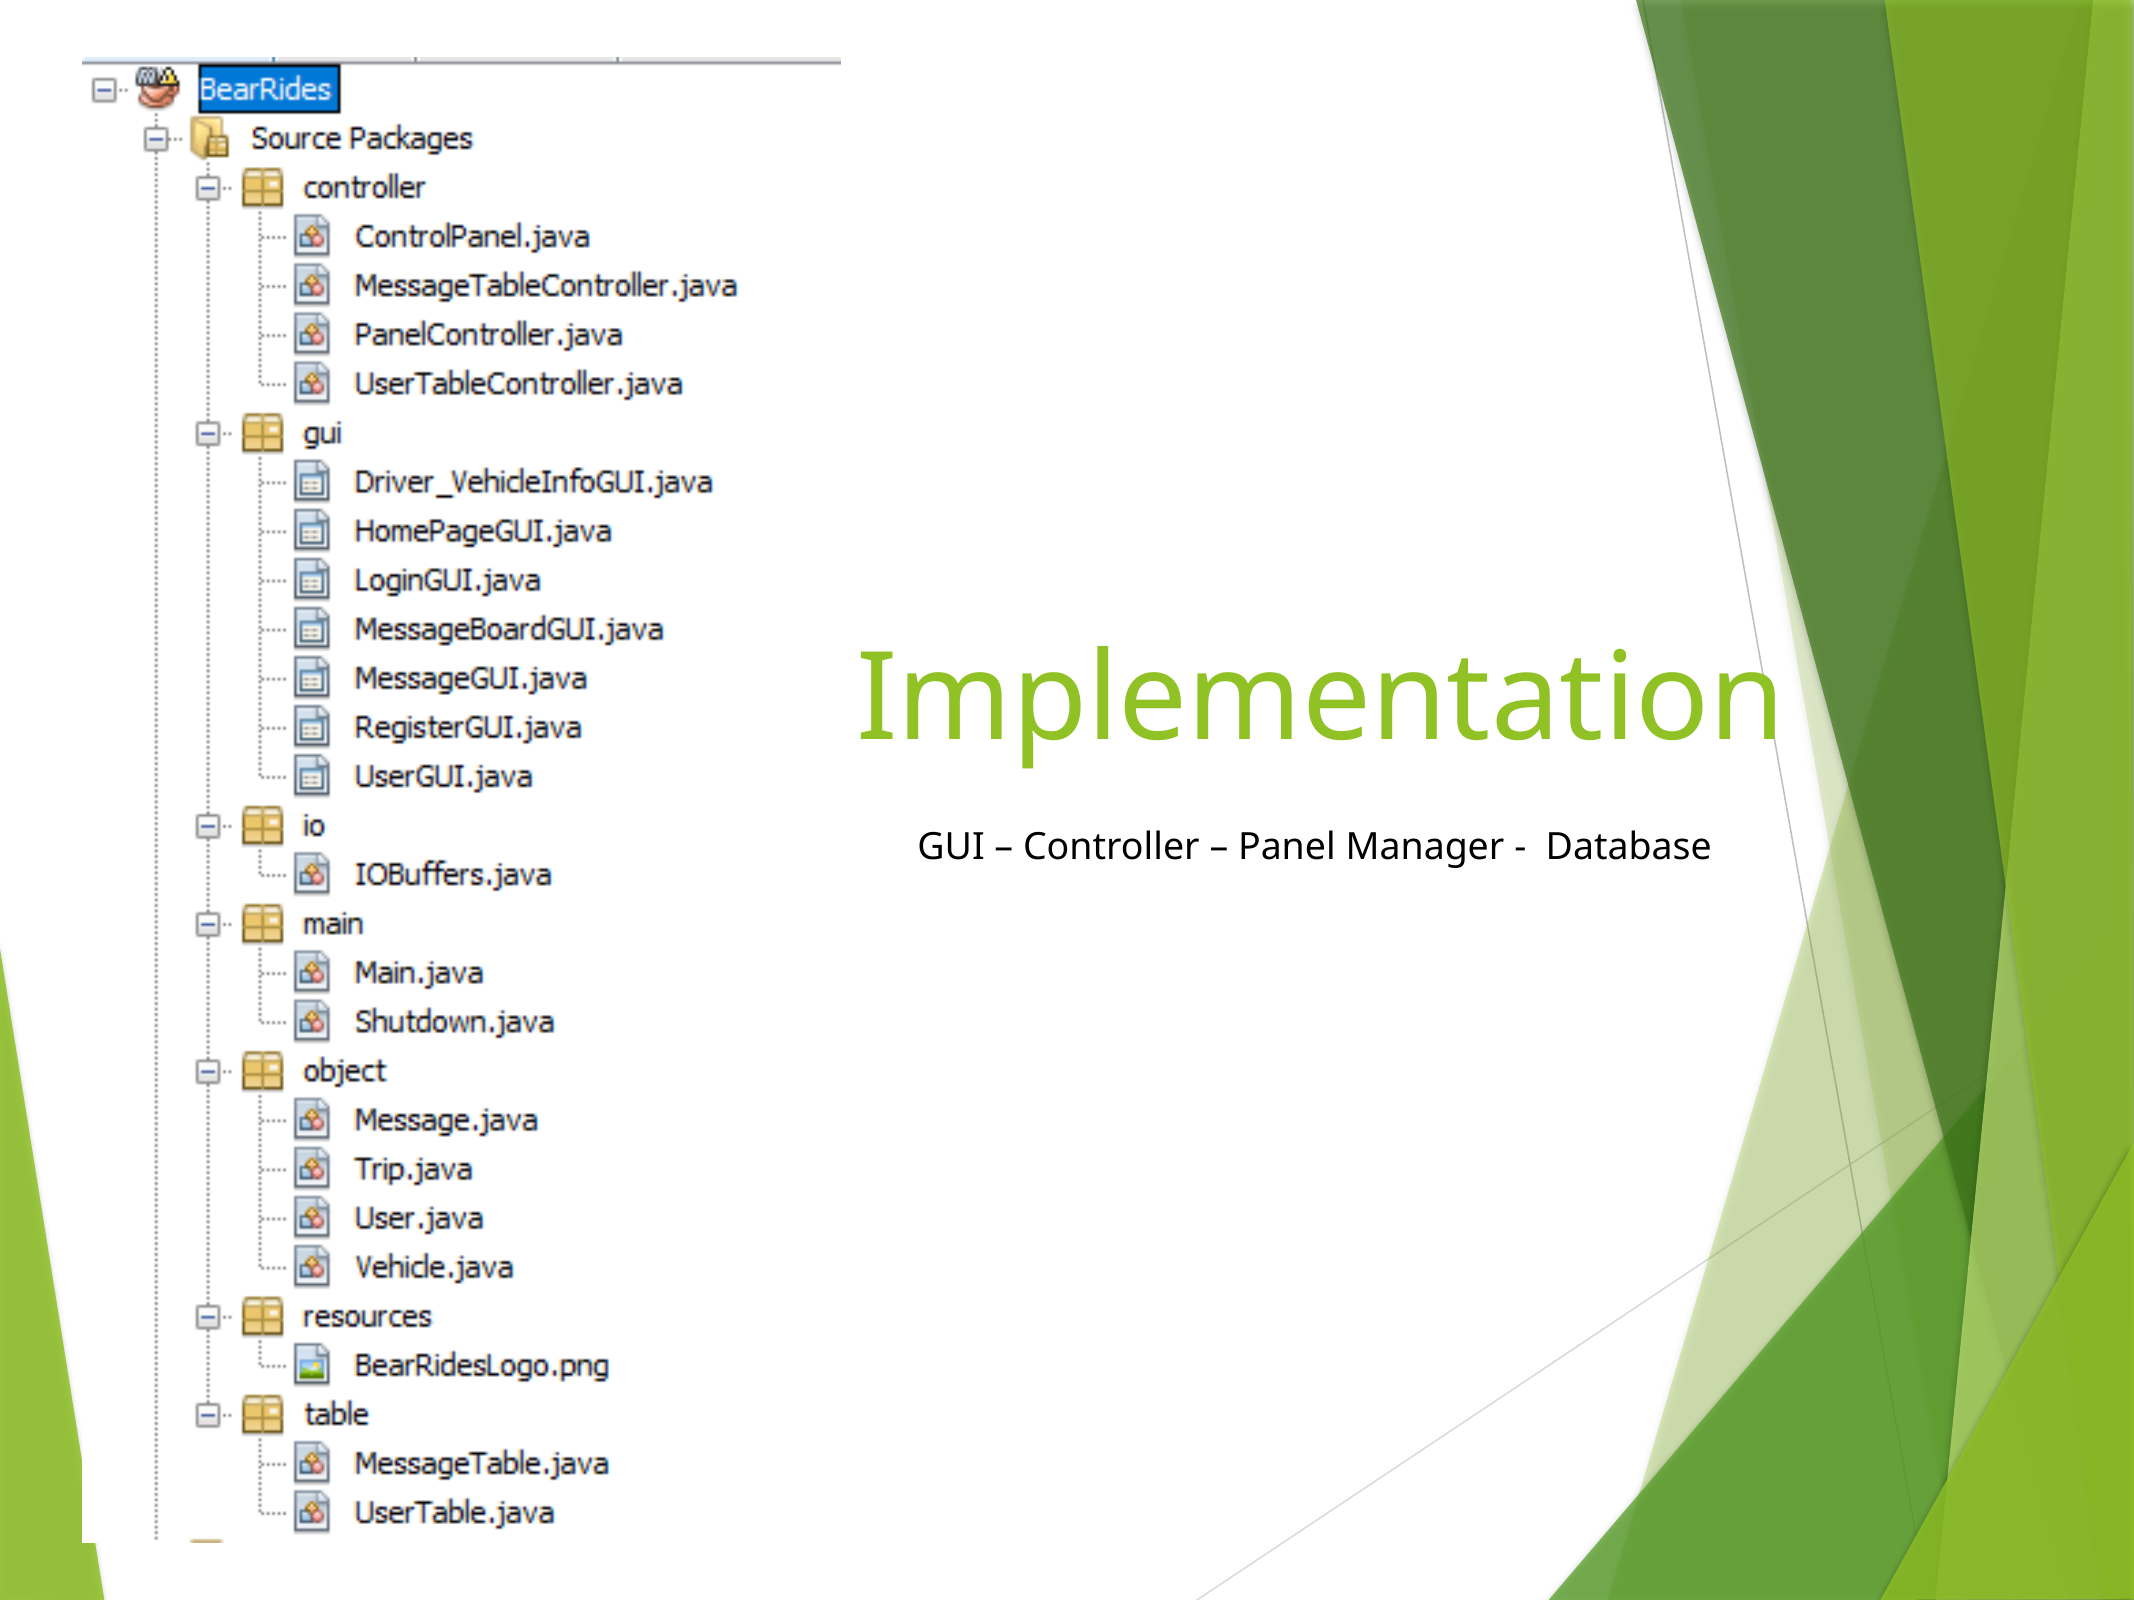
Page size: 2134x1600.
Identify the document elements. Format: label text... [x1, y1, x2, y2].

title Implementation [844, 609, 1802, 781]
text_box GUI – Controller – Panel Manager - Database [902, 814, 1740, 874]
picture [82, 56, 842, 1544]
